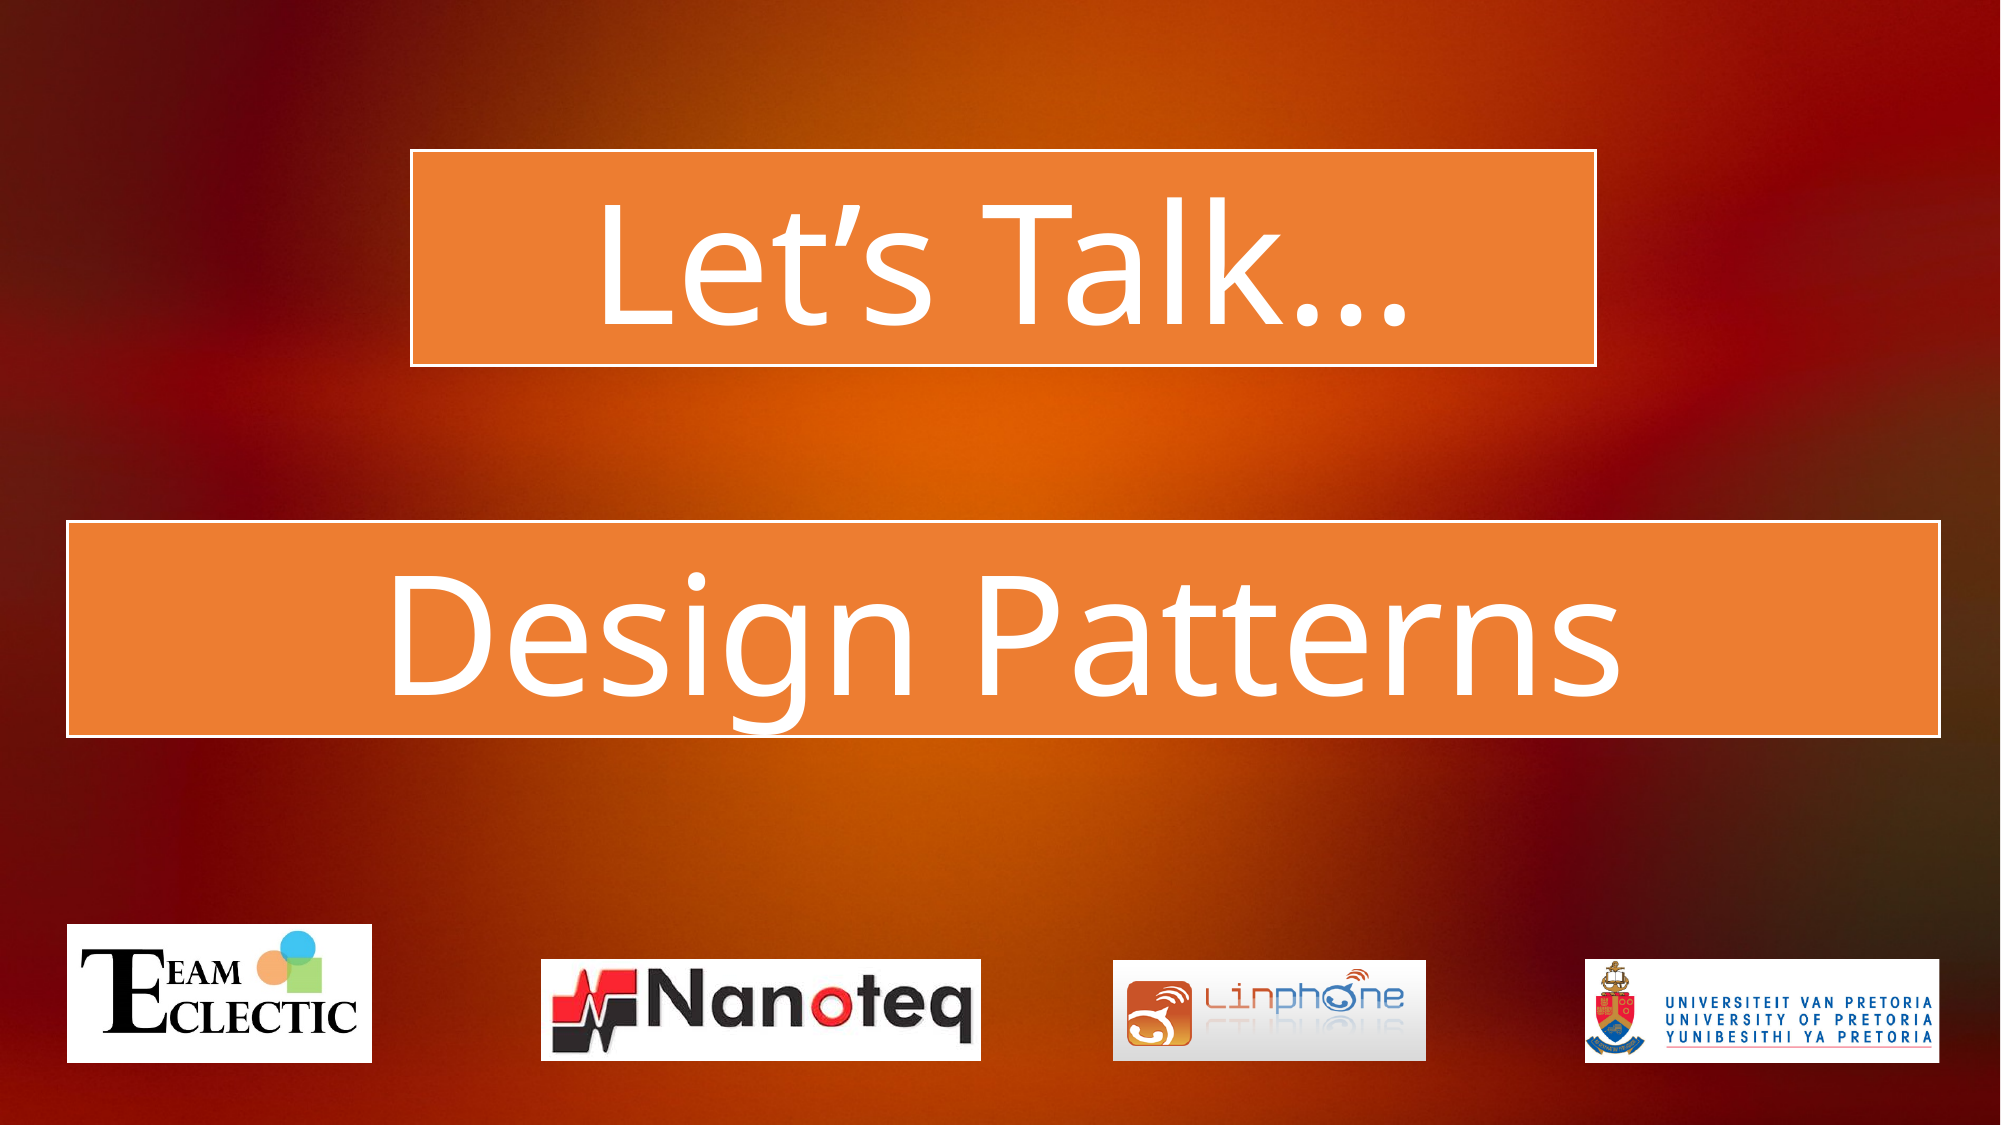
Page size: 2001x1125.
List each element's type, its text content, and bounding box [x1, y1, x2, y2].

picture [0, 0, 2001, 1125]
text_box Let’s Talk… [410, 149, 1597, 367]
text_box Design Patterns [66, 520, 1941, 738]
